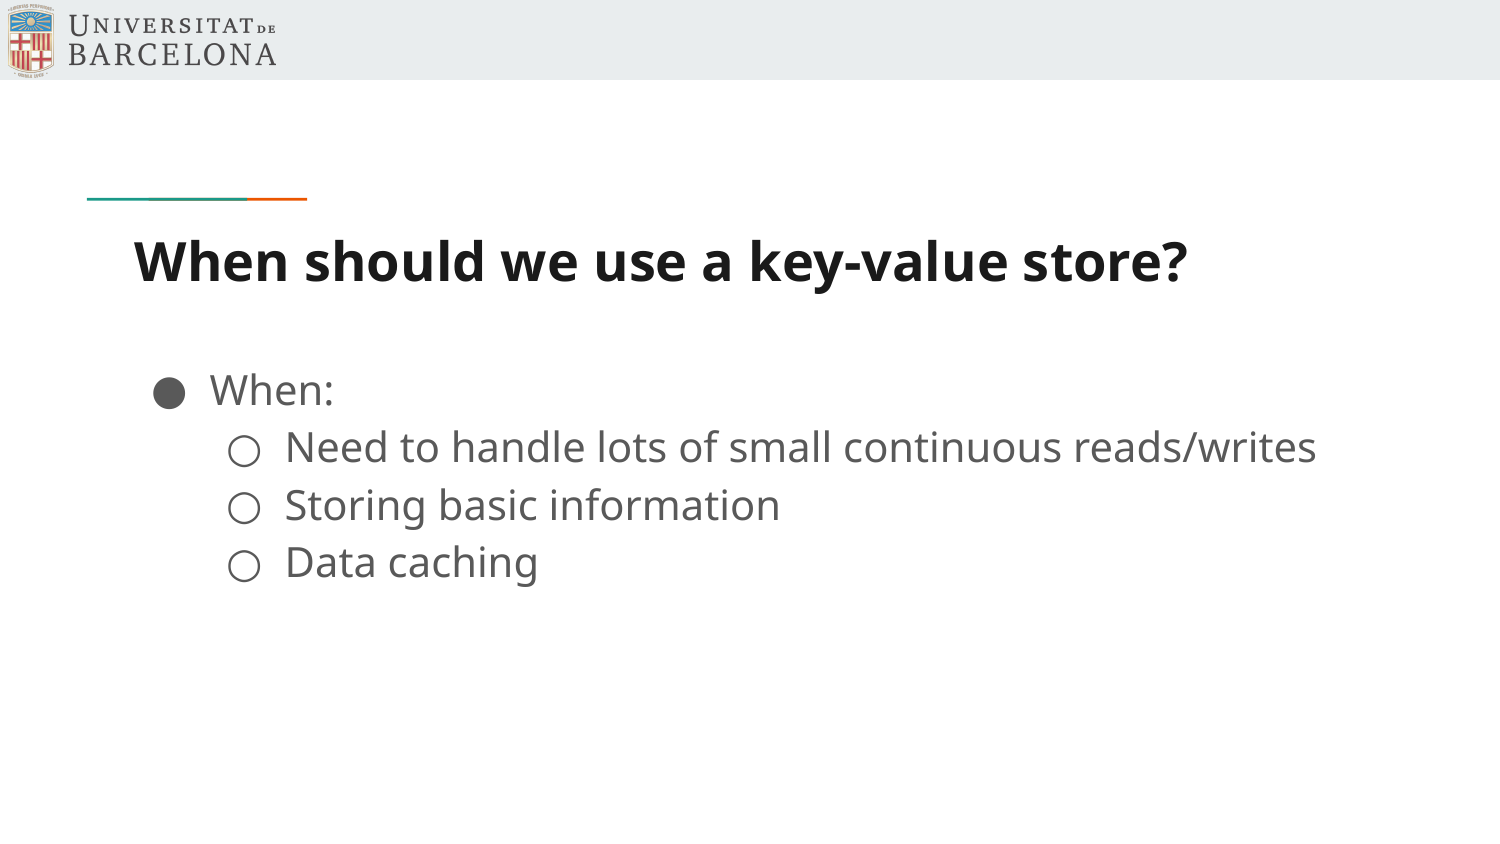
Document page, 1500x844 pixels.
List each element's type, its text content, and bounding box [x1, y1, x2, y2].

title When should we use a key-value store? [119, 216, 1381, 305]
list When: Need to handle lots of small continuous reads/writes Storing basic information Data caching [119, 341, 1381, 754]
picture [8, 0, 276, 88]
